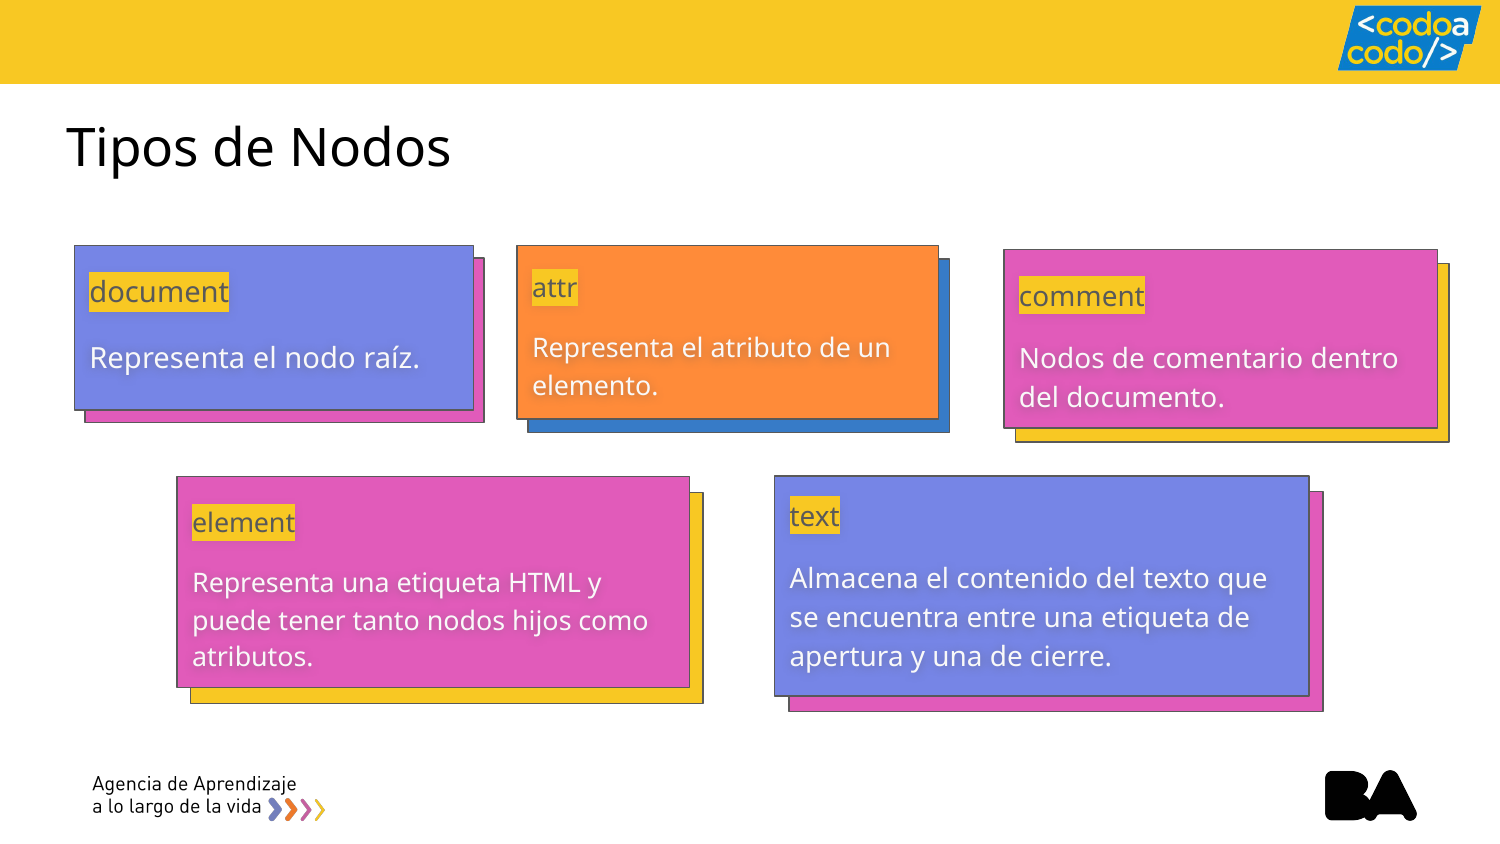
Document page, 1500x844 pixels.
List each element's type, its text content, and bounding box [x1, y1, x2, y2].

picture [1325, 770, 1417, 821]
text_box [788, 491, 1323, 712]
title Tipos de Nodos [51, 98, 1449, 192]
list text Almacena el contenido del texto que se encuentra entre una etiqueta de apertura y una de cierre. [774, 478, 1284, 694]
list element Representa una etiqueta HTML y puede tener tanto nodos hijos como atributos. [176, 486, 690, 688]
text_box [1285, 475, 1309, 696]
list attr Representa el atributo de un elemento. [517, 251, 939, 417]
text_box [528, 258, 950, 433]
picture [70, 756, 344, 835]
text_box [190, 492, 703, 704]
text_box [1015, 263, 1449, 442]
text_box [176, 476, 690, 483]
list document Representa el nodo raíz. [74, 253, 474, 410]
text_box [1004, 249, 1438, 255]
text_box [74, 245, 474, 251]
list comment Nodos de comentario dentro del documento. [1004, 258, 1438, 429]
text_box [84, 258, 484, 423]
picture [1337, 5, 1482, 71]
